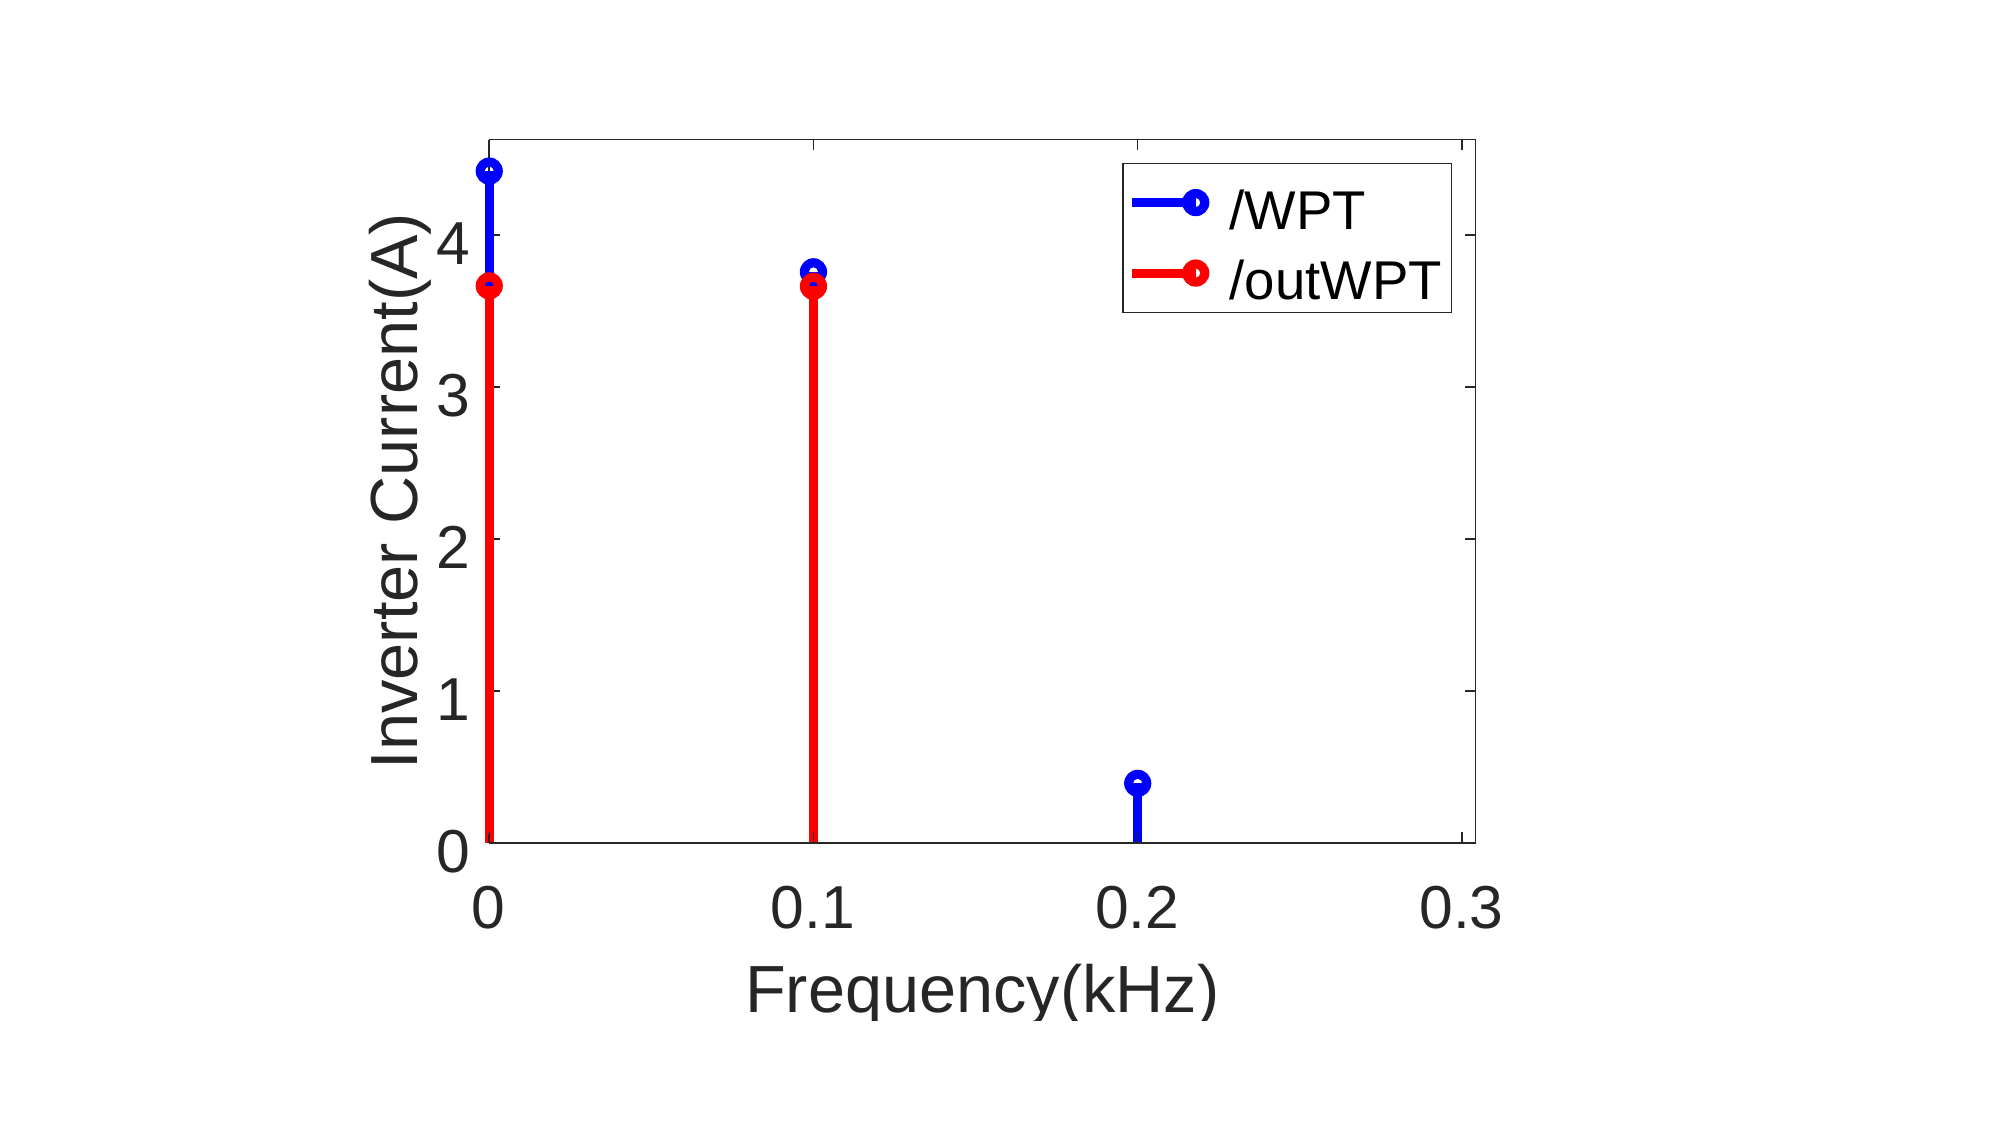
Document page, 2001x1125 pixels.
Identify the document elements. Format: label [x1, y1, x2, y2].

picture [323, 68, 1594, 1021]
